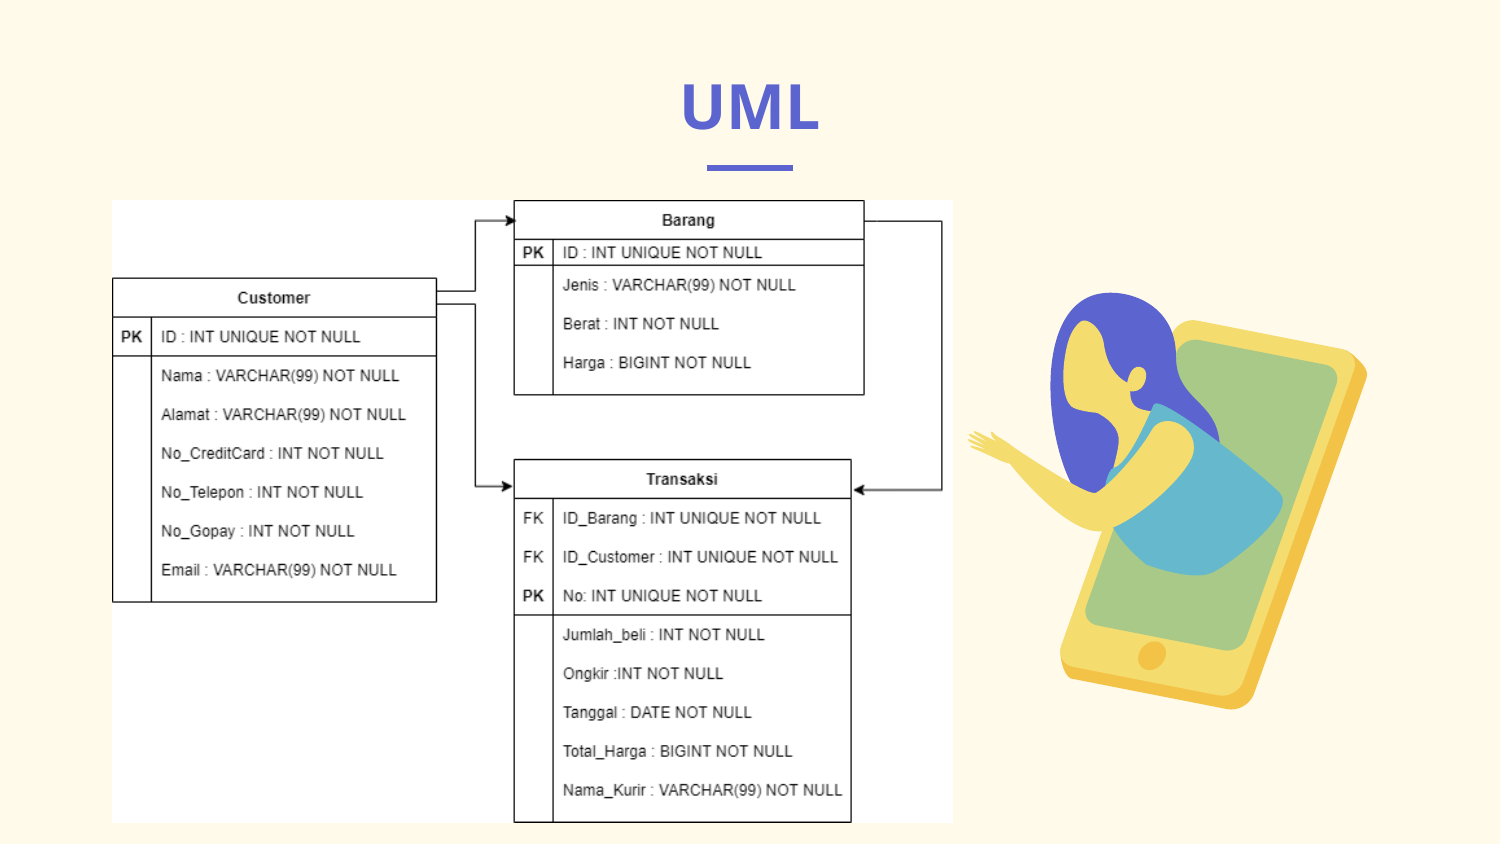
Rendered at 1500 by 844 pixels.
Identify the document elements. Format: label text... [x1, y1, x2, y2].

picture [111, 200, 953, 824]
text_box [966, 285, 1370, 712]
title UML [130, 33, 1370, 157]
